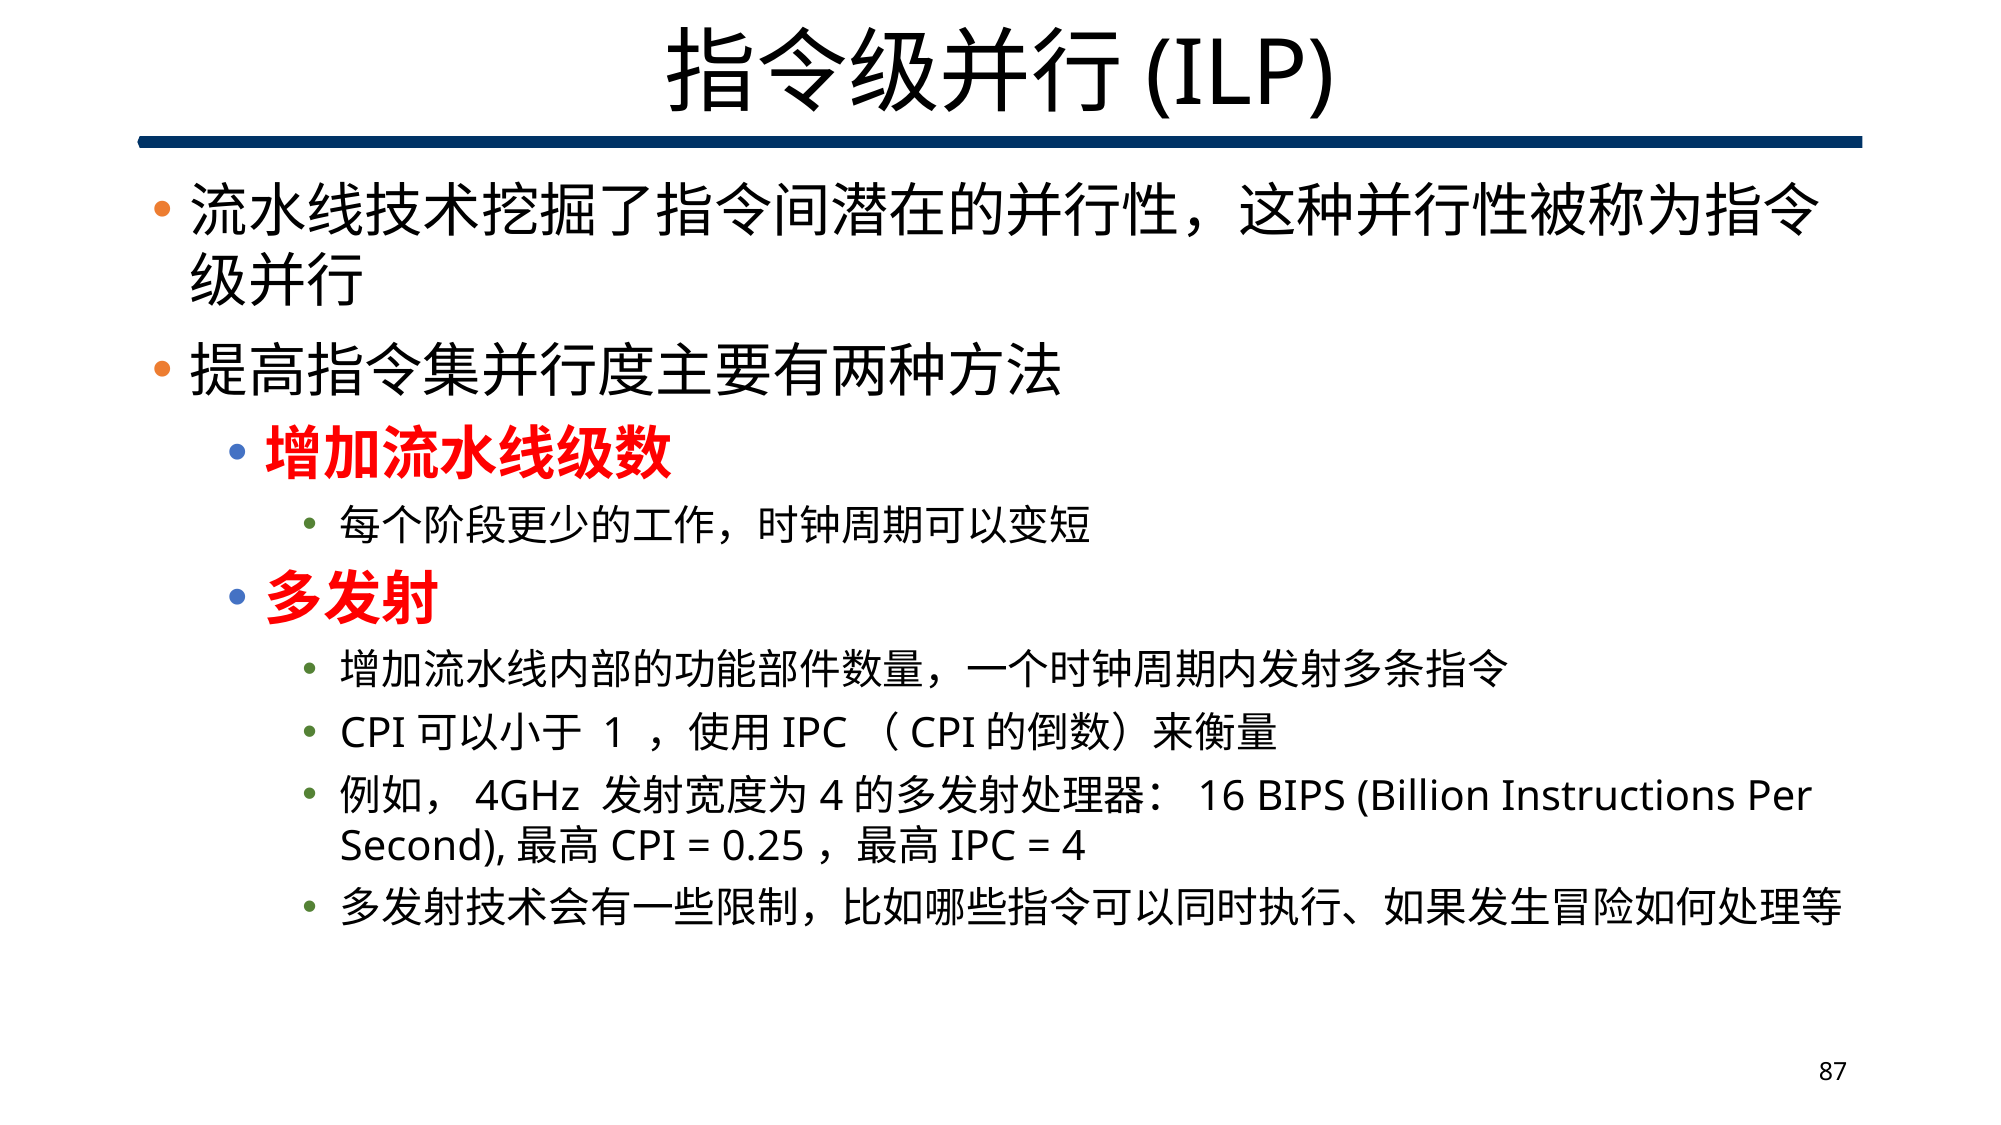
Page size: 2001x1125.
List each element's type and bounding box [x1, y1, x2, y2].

slide_number [1412, 1042, 1863, 1103]
title [137, 24, 1863, 125]
list [137, 165, 1863, 1029]
